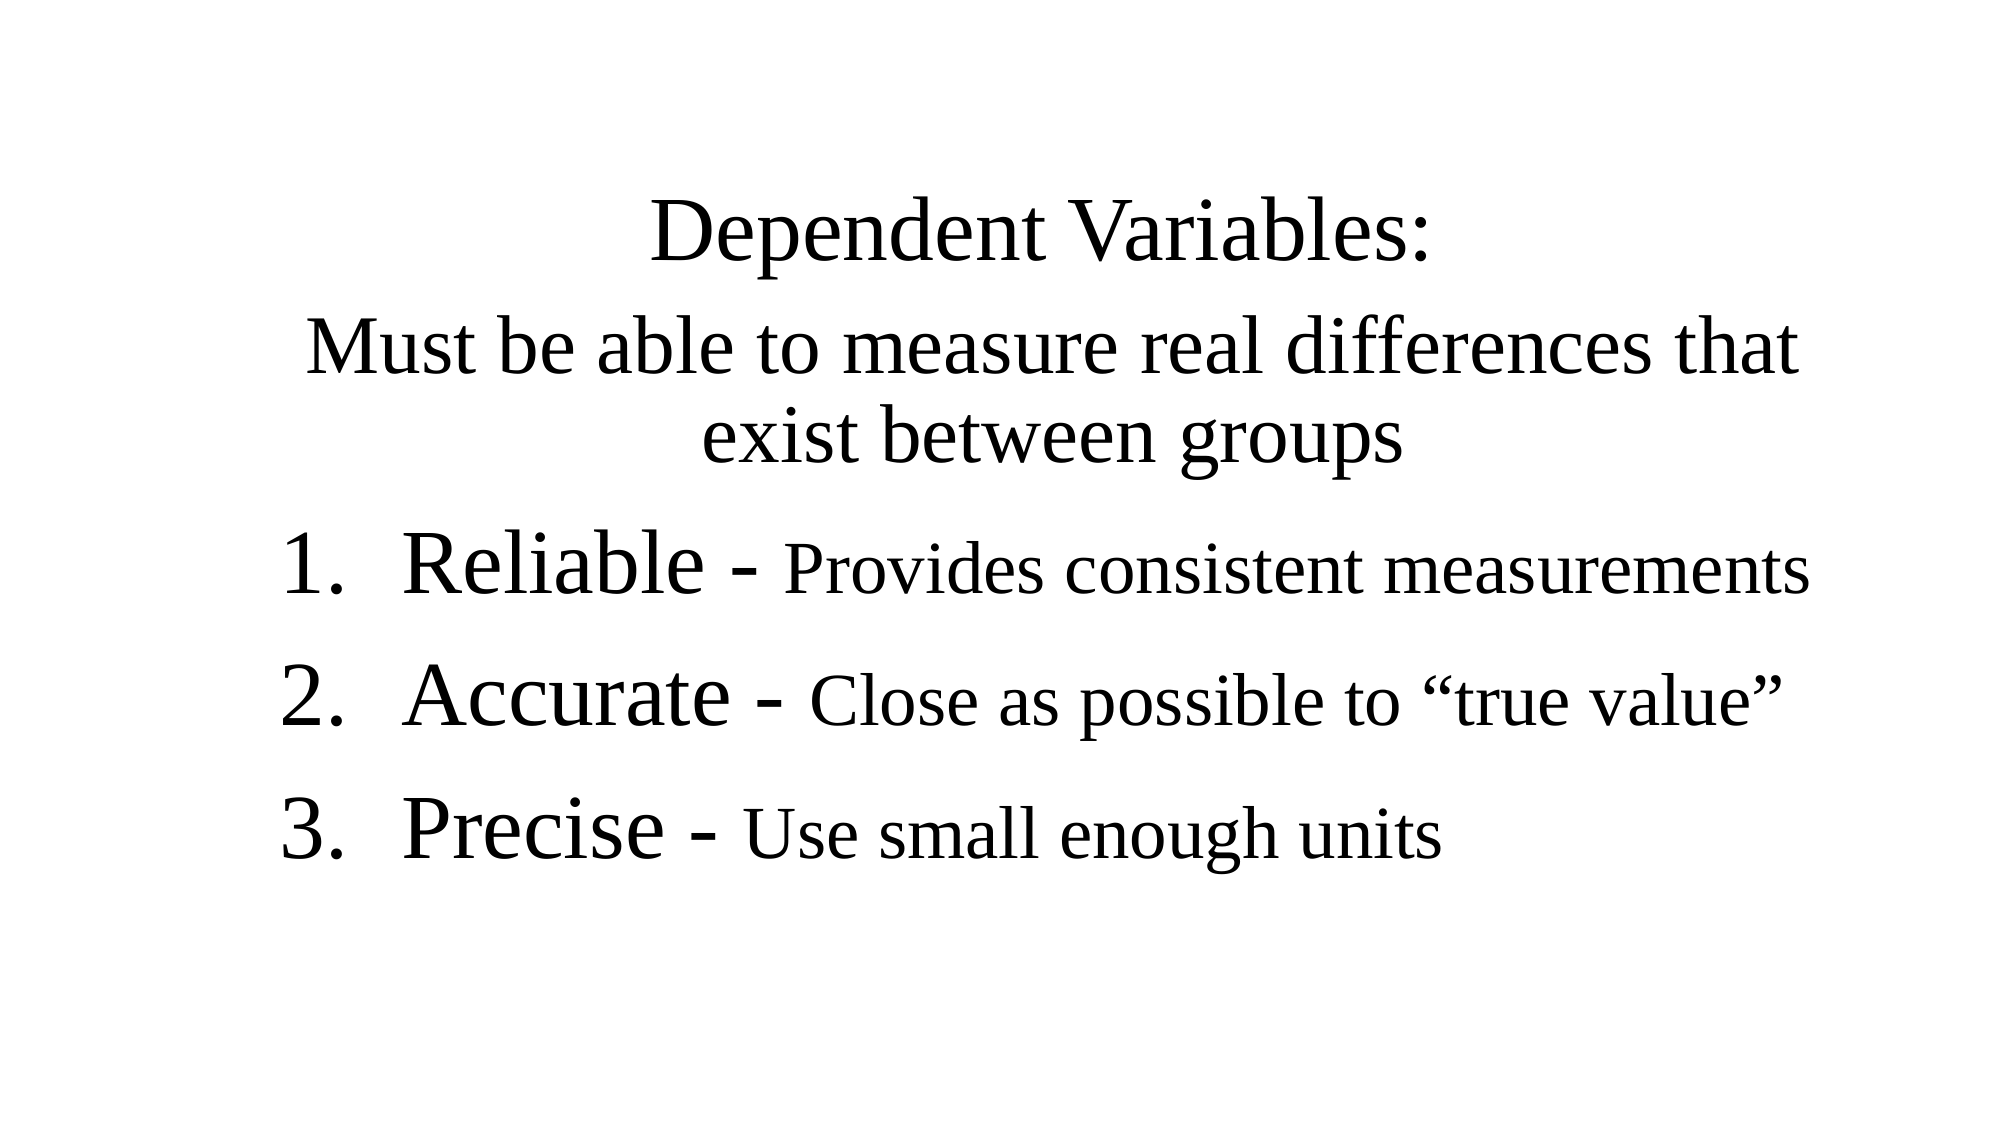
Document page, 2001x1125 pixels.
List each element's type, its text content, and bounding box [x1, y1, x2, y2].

text_box Dependent Variables: Must be able to measure real differences that exist between groups Reliable - Provides consistent measurements Accurate - Close as possible to “true value” Precise - Use small enough units [264, 173, 1844, 1096]
